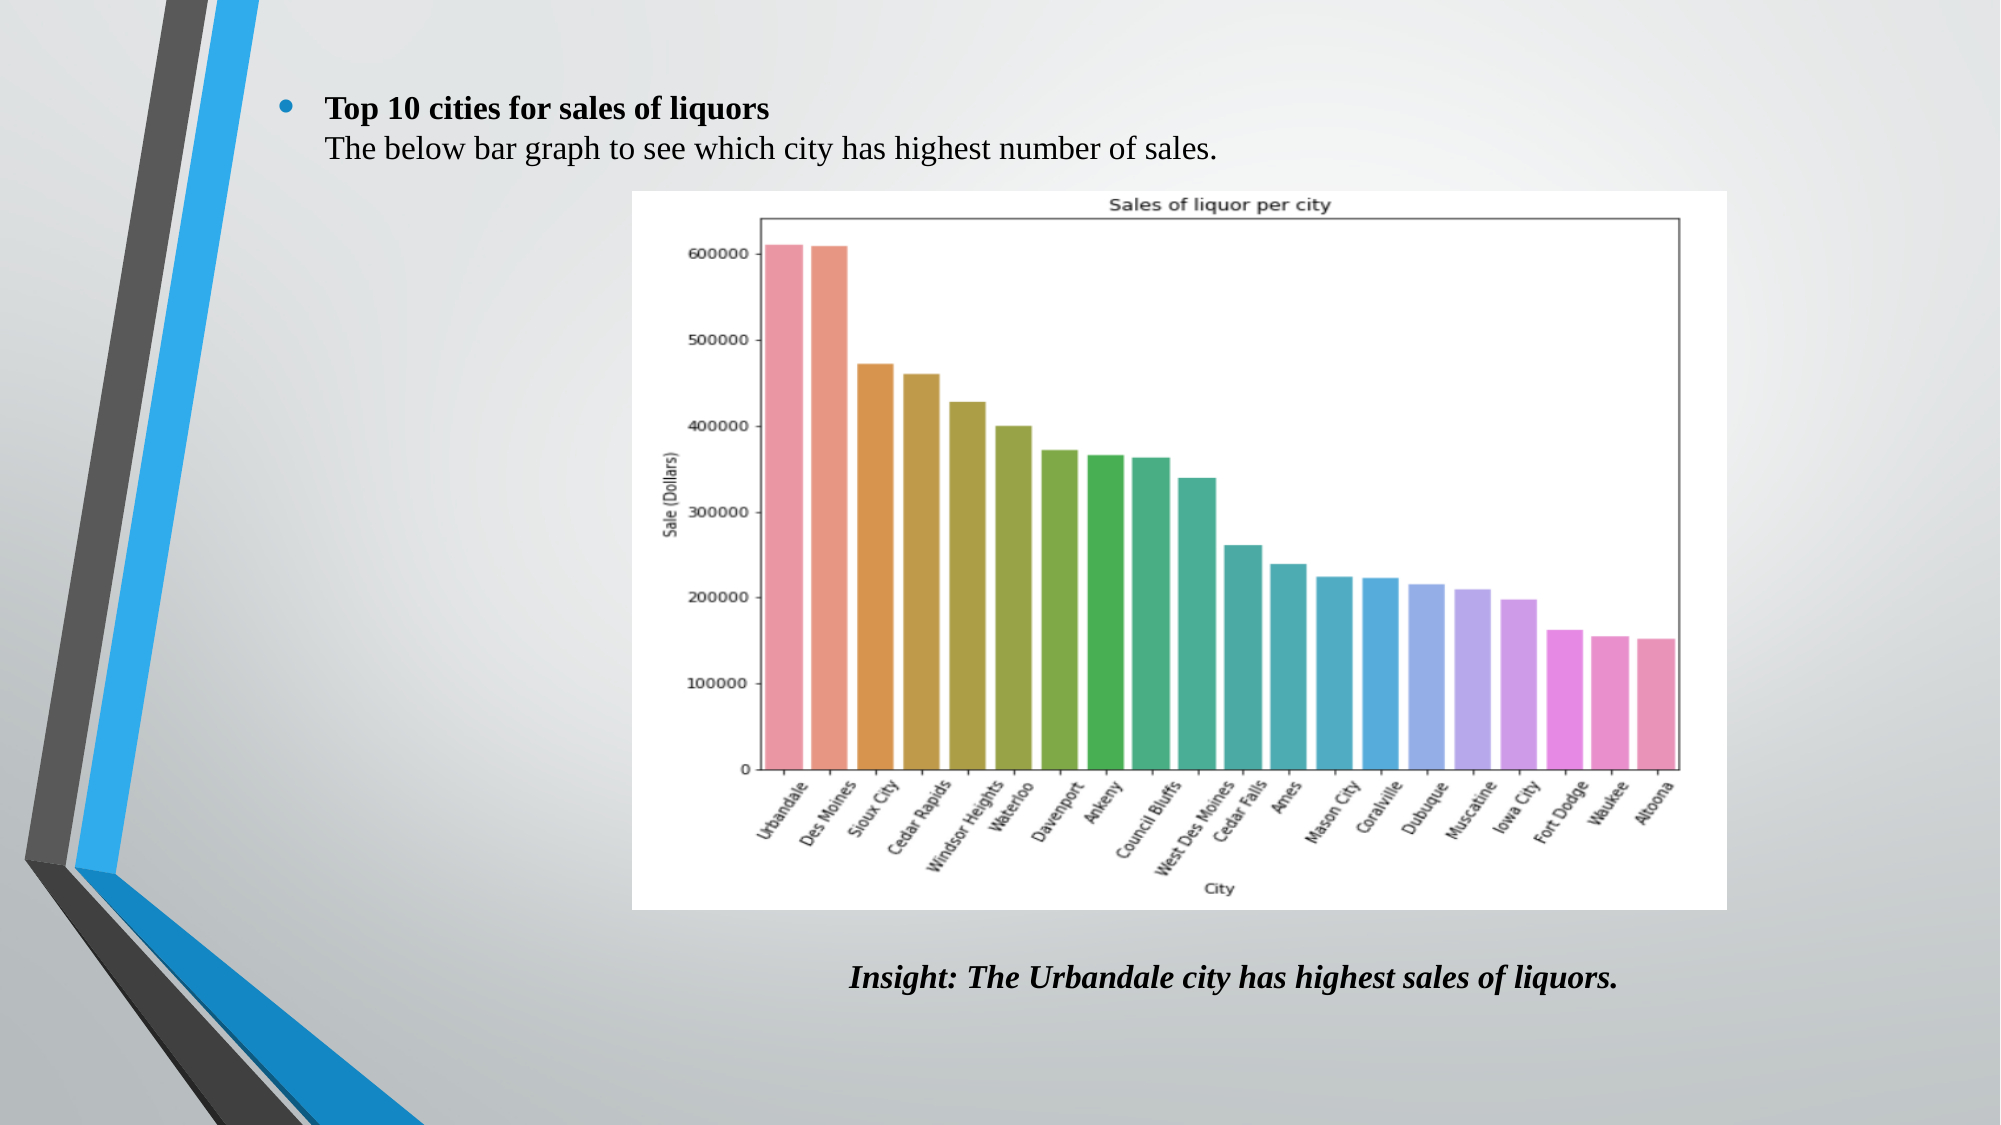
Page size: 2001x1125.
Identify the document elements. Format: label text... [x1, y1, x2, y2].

list Top 10 cities for sales of liquors The below bar graph to see which city has highest number of sales. [262, 56, 1988, 279]
picture [631, 191, 1727, 911]
text_box Insight: The Urbandale city has highest sales of liquors. [834, 947, 1916, 1003]
